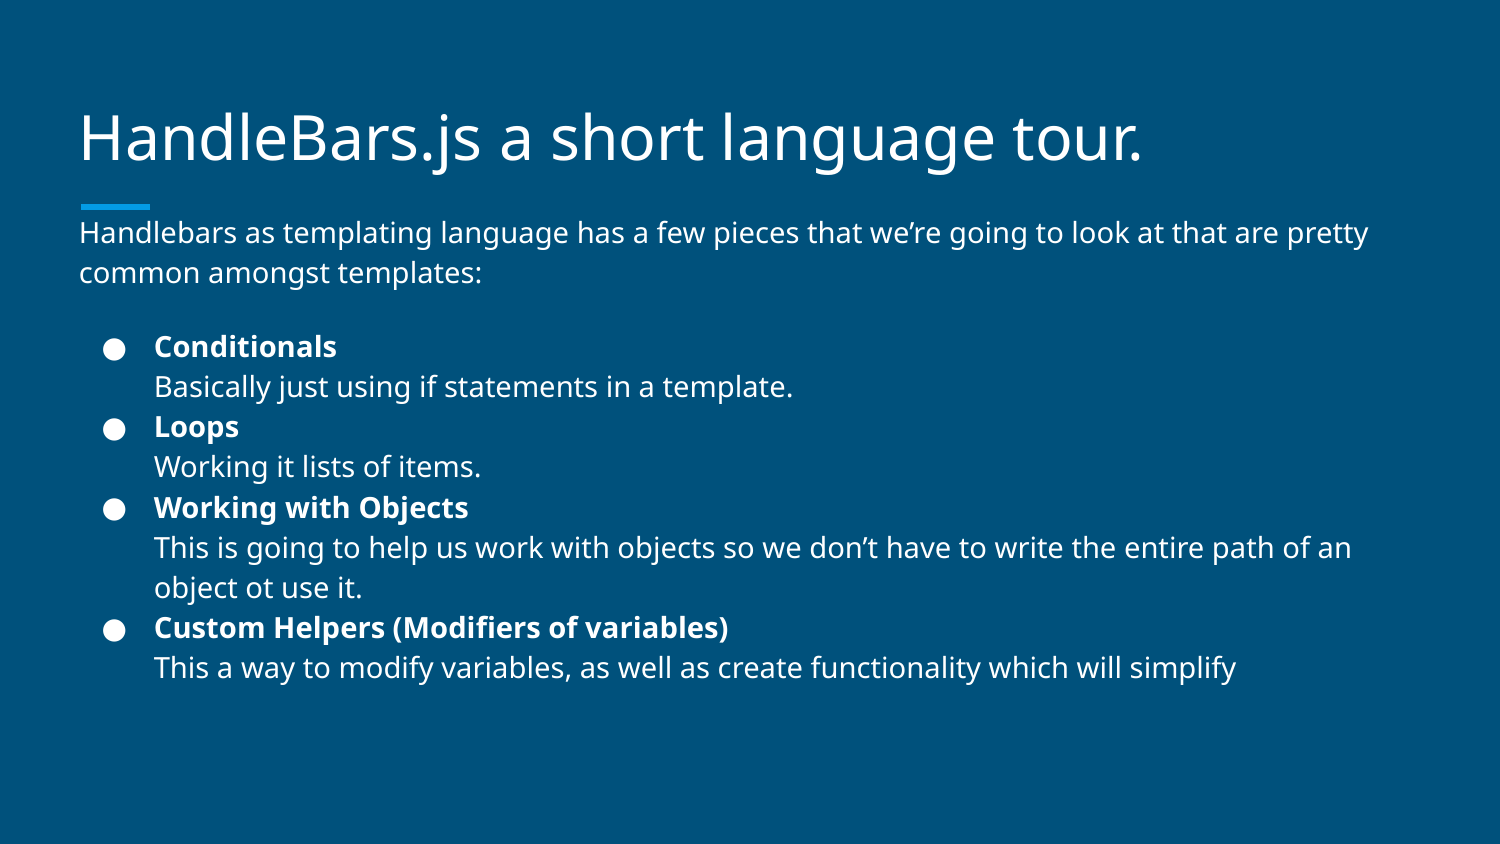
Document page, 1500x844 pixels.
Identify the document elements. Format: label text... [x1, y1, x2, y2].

title HandleBars.js a short language tour. [63, 75, 1437, 188]
list Handlebars as templating language has a few pieces that we’re going to look at that are pretty common amongst templates: Conditionals Basically just using if statements in a template. Loops Working it lists of items. Working with Objects This is going to help us work with objects so we don’t have to write the entire path of an object ot use it. Custom Helpers (Modifiers of variables) This a way to modify variables, as well as create functionality which will simplify [63, 194, 1437, 700]
